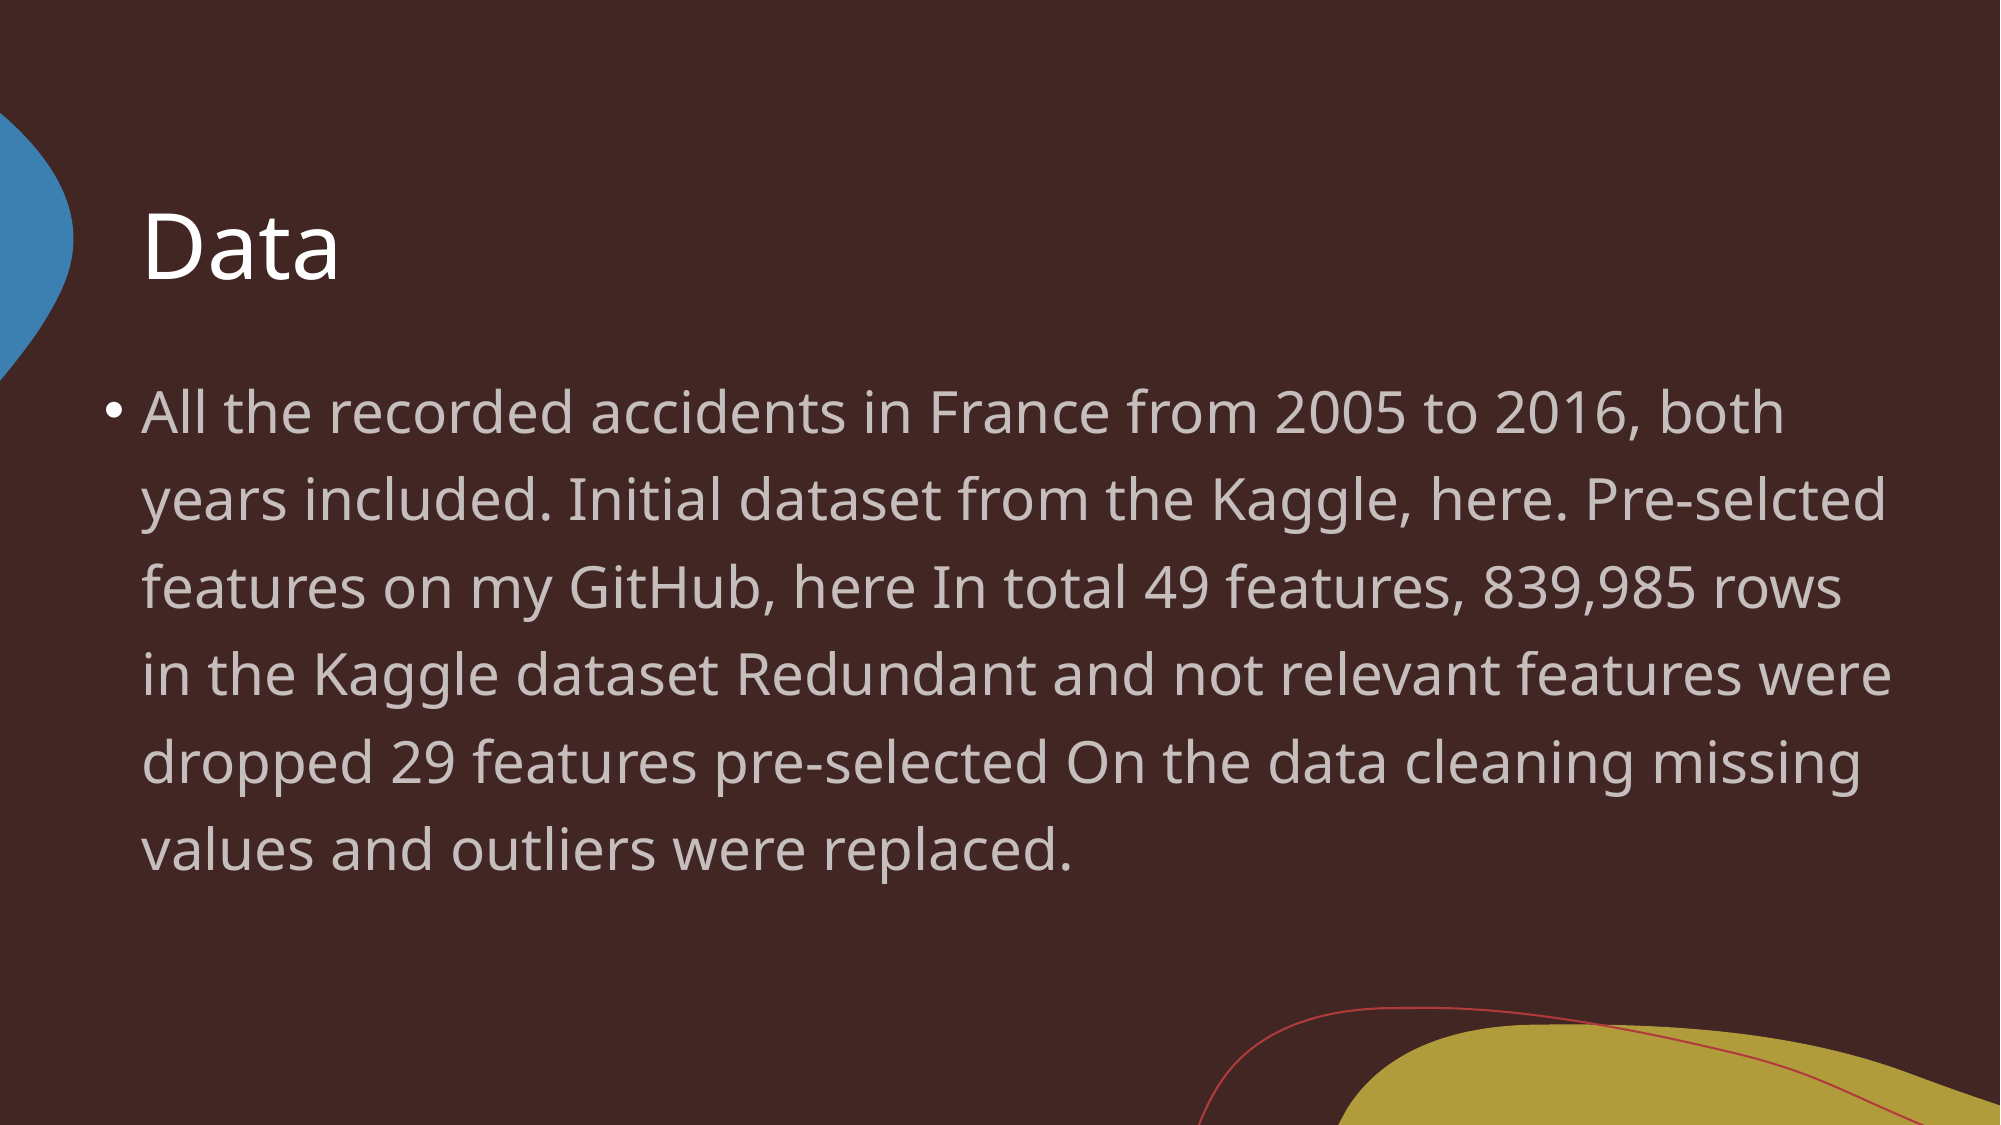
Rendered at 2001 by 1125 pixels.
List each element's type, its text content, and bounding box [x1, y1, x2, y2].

title Data [125, 125, 1875, 350]
list All the recorded accidents in France from 2005 to 2016, both years included. Initial dataset from the Kaggle, here. Pre-selcted features on my GitHub, here In total 49 features, 839,985 rows in the Kaggle dataset Redundant and not relevant features were dropped 29 features pre-selected On the data cleaning missing values and outliers were replaced. [88, 350, 1912, 1048]
